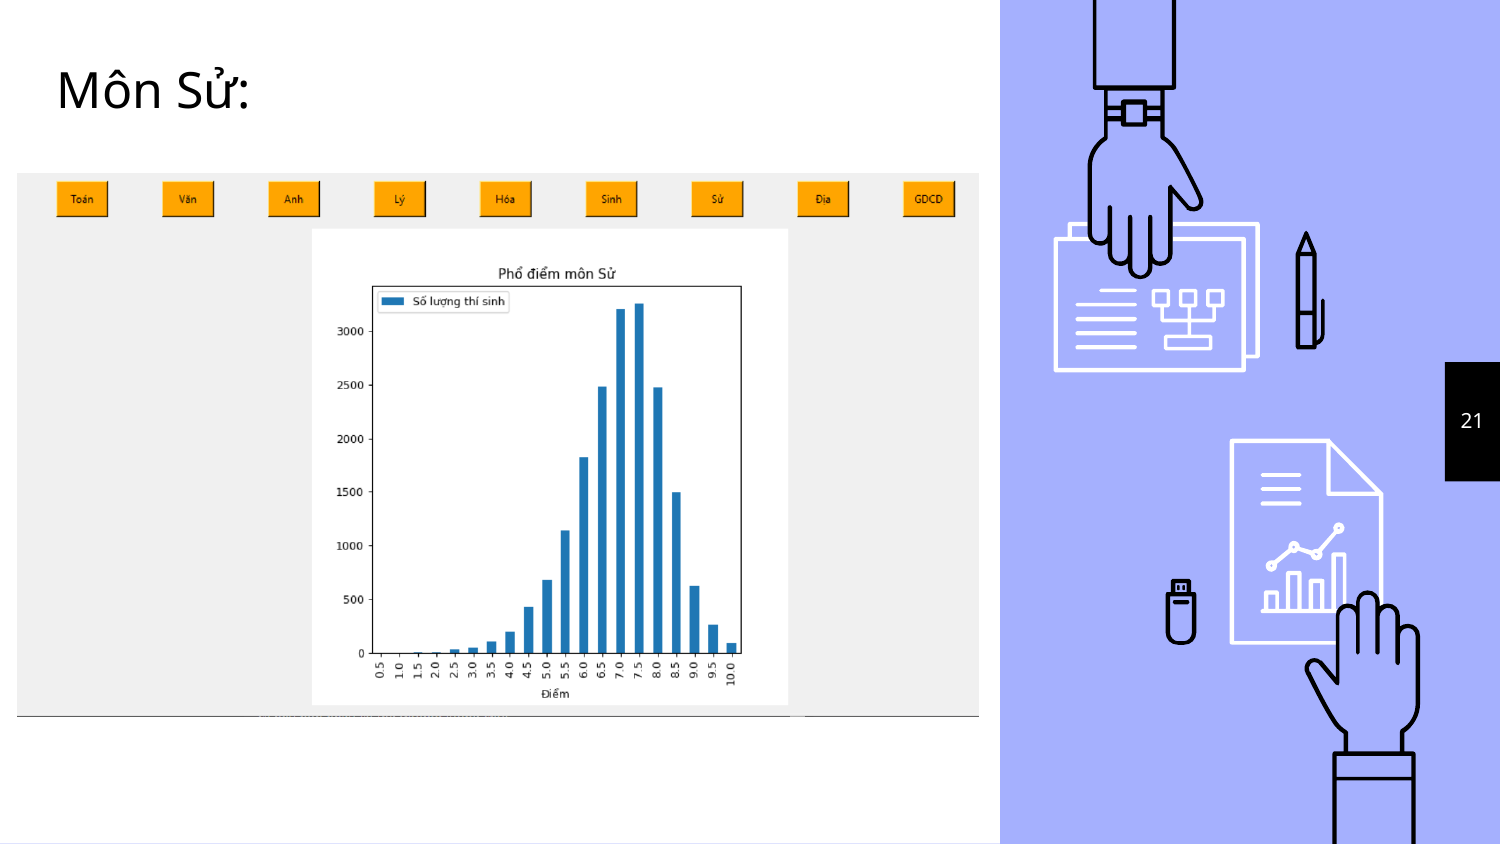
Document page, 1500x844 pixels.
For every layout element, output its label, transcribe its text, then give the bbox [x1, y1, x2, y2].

slide_number 21 [1444, 362, 1500, 482]
picture [17, 173, 979, 718]
list Môn Sử: [29, 43, 992, 135]
